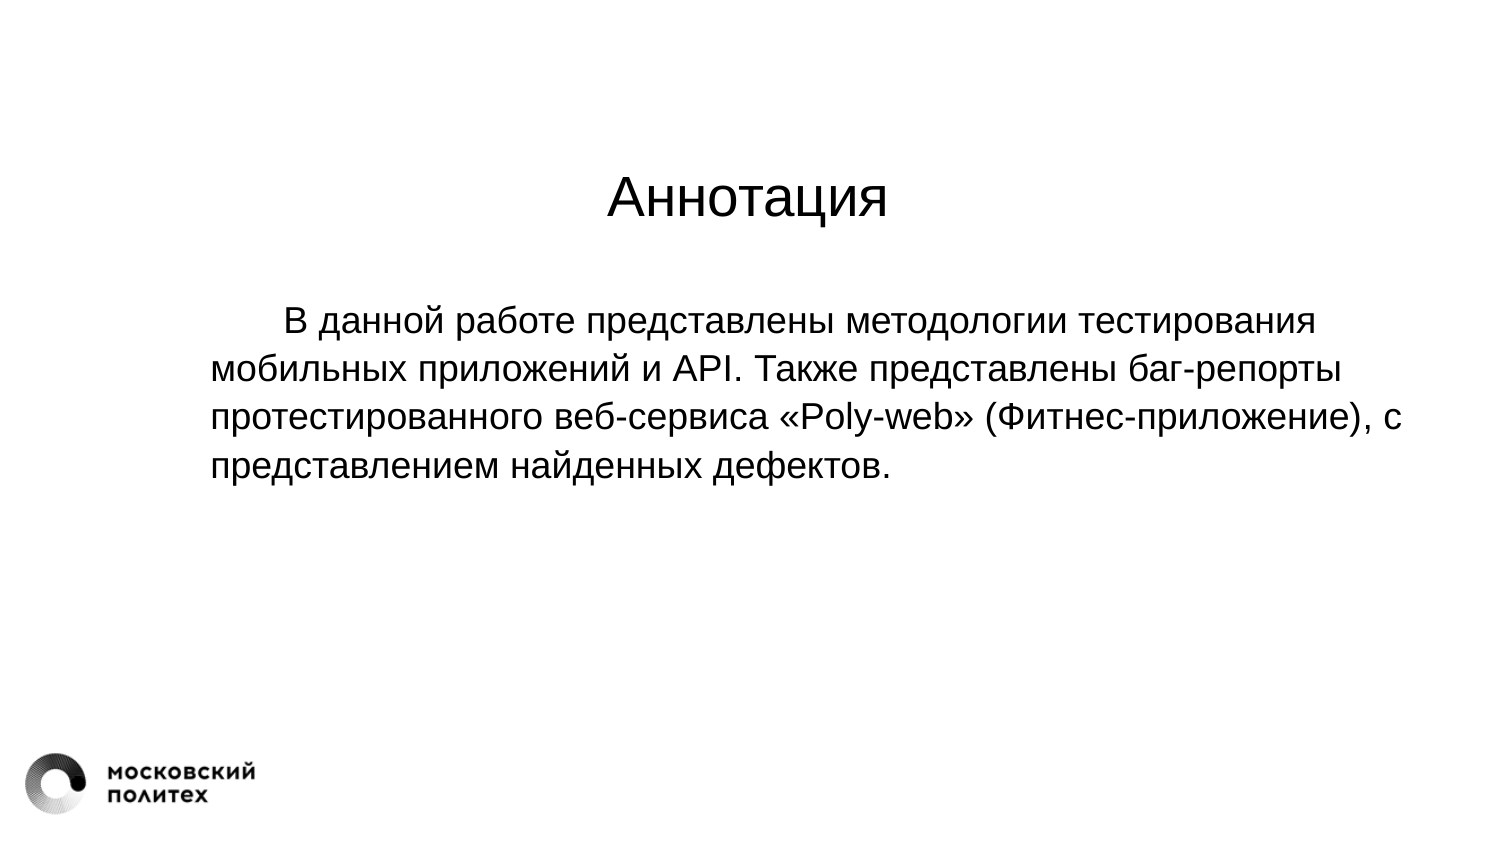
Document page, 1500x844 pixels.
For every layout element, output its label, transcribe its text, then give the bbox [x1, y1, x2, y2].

title Аннотация [592, 150, 908, 245]
picture [24, 741, 259, 819]
list В данной работе представлены методологии тестирования мобильных приложений и API. Также представлены баг-репорты протестированного веб-сервиса «Poly-web» (Фитнес-приложение), с представлением найденных дефектов. [195, 278, 1447, 646]
